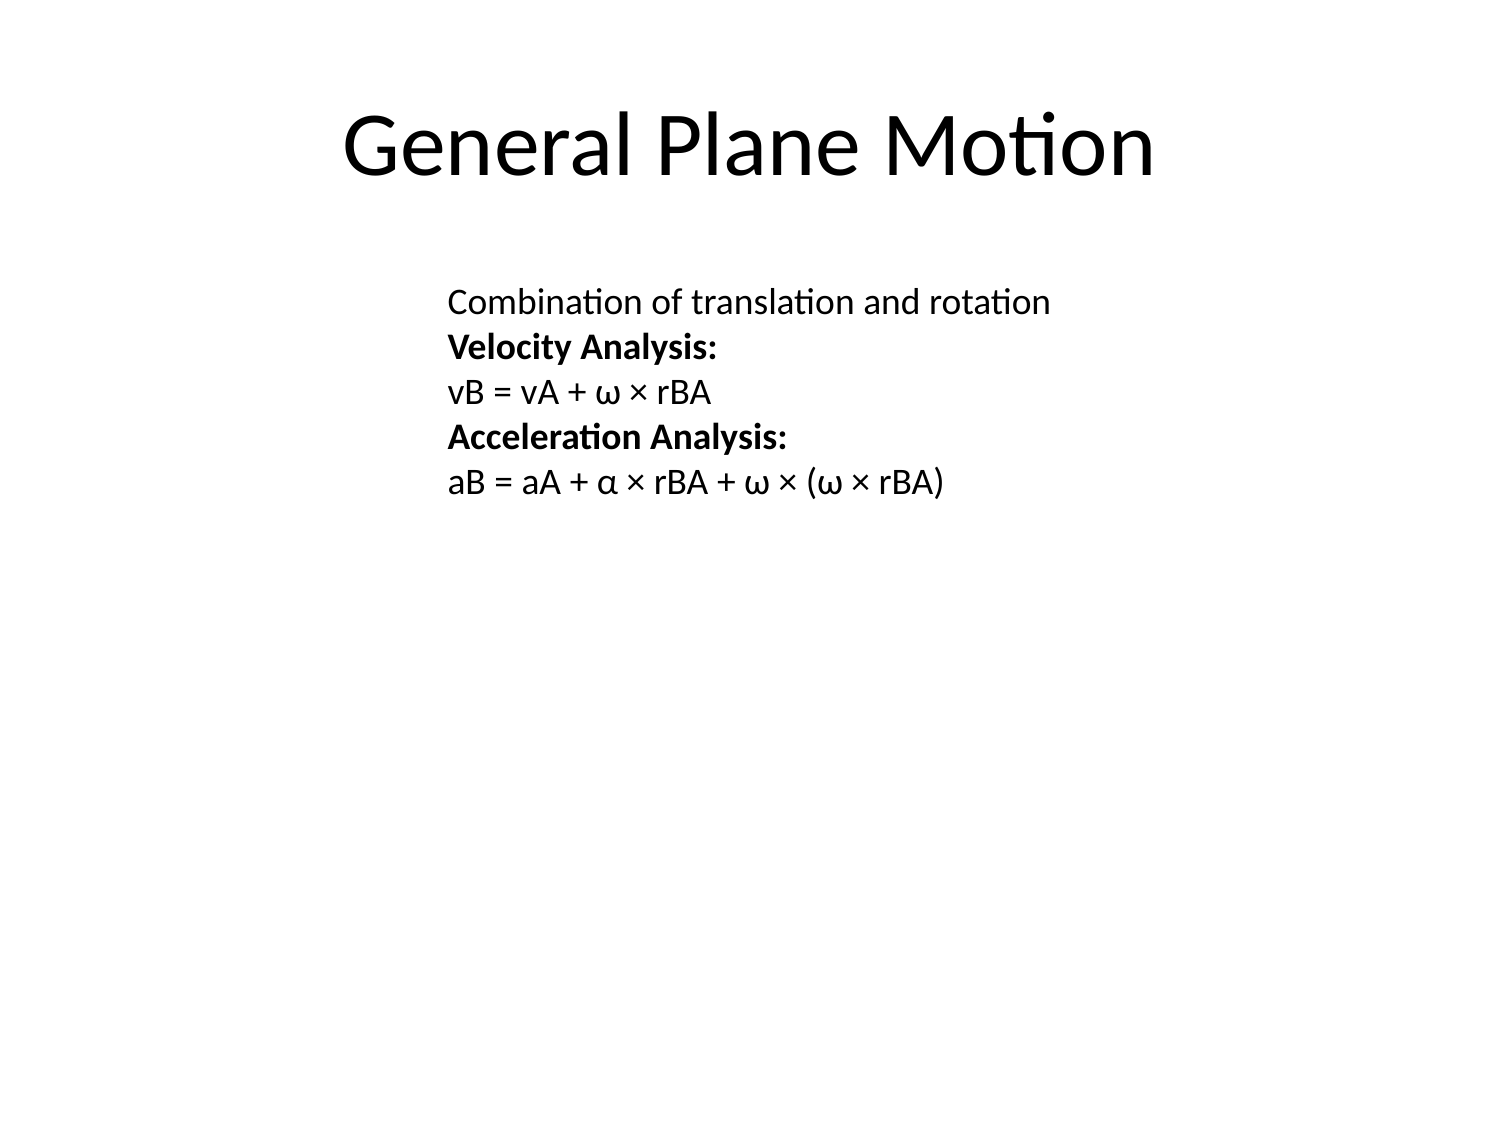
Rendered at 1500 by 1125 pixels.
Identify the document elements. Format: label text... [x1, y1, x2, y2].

text_box Combination of translation and rotation Velocity Analysis: vB = vA + ω × rBA Acceleration Analysis: aB = aA + α × rBA + ω × (ω × rBA) [432, 224, 1068, 510]
title General Plane Motion [75, 45, 1425, 233]
